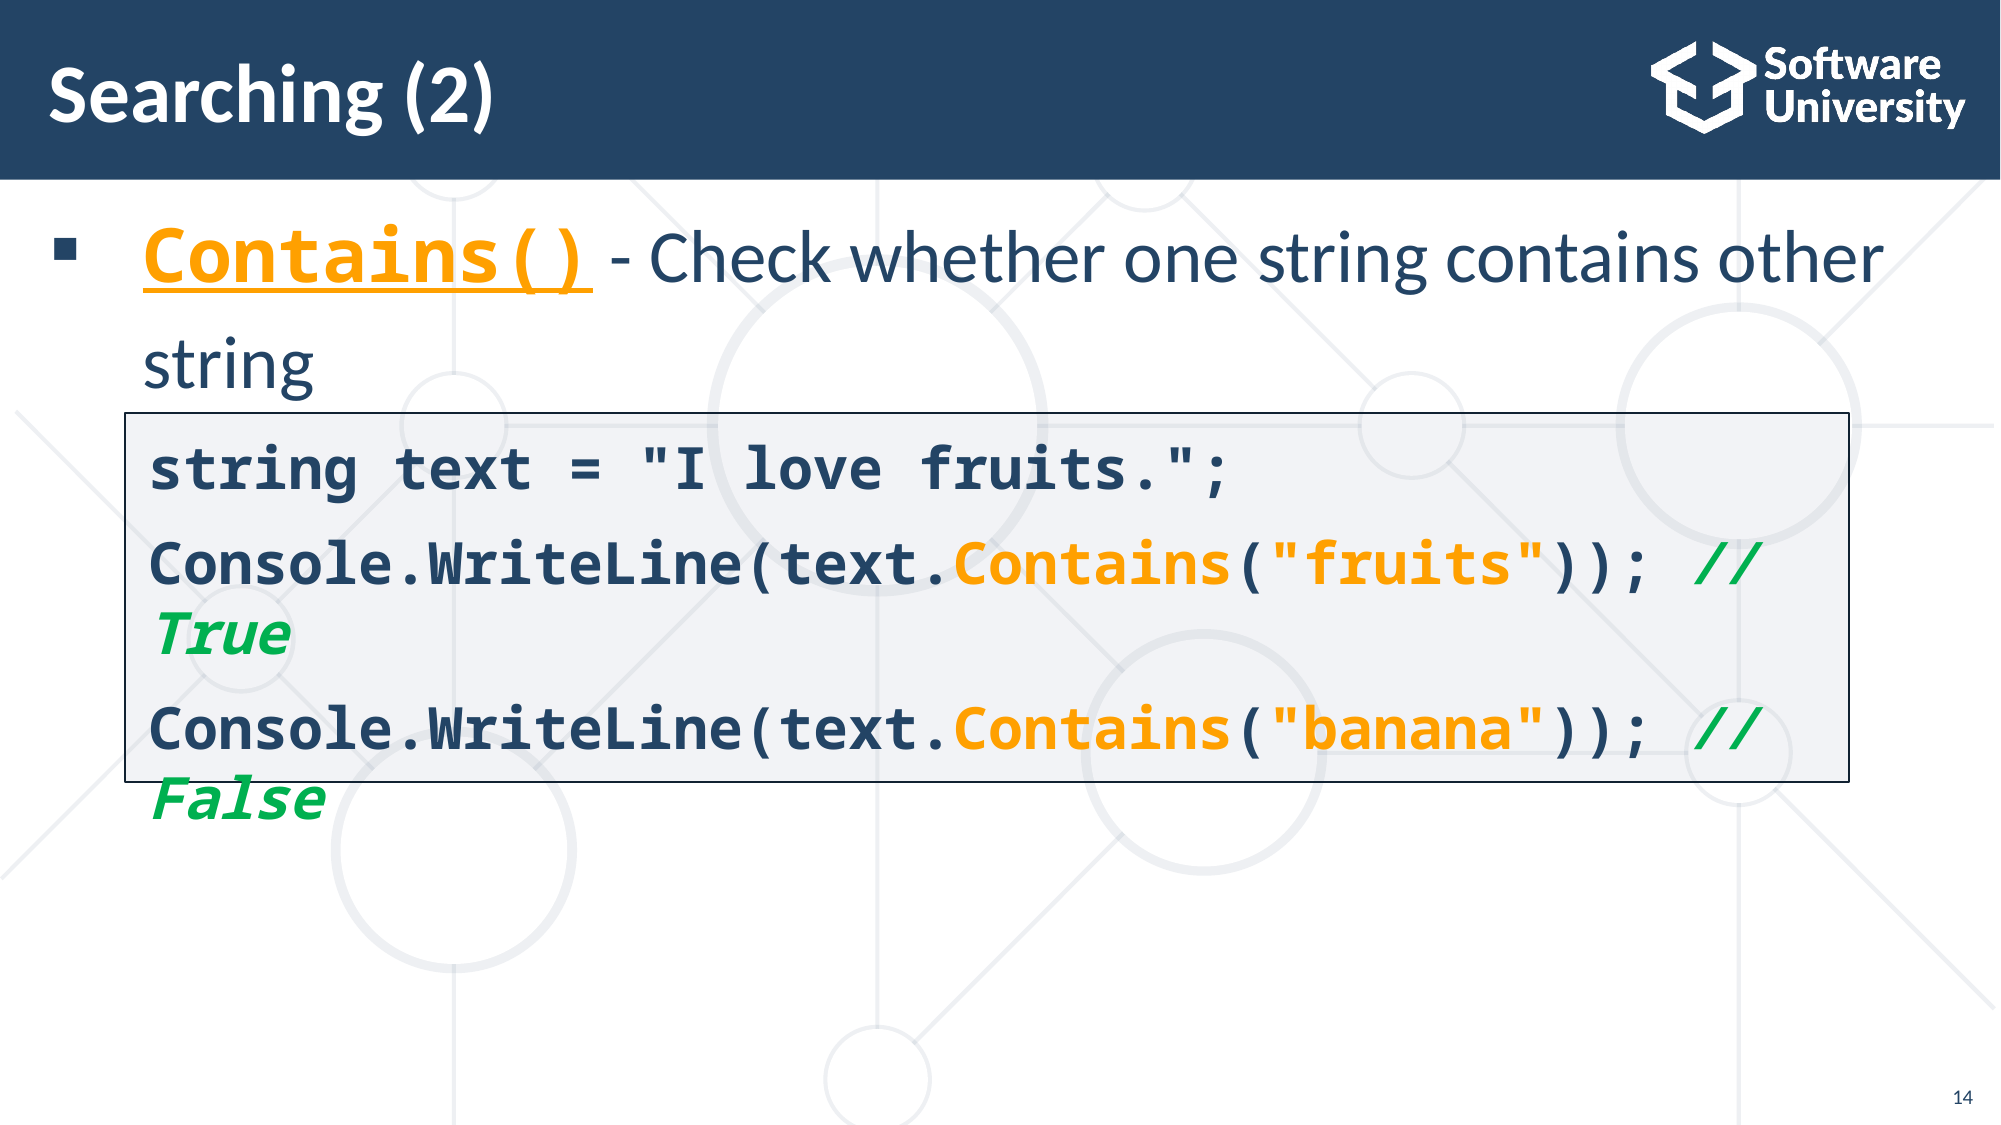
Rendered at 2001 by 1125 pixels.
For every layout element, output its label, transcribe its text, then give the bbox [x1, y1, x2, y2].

title Searching (2) [31, 16, 1625, 162]
list Contains() - Check whether one string contains other string [31, 196, 1969, 1109]
slide_number 14 [1927, 1067, 1989, 1117]
list string text = "I love fruits."; Console.WriteLine(text.Contains("fruits")); // True Console.WriteLine(text.Contains("banana")); // False [124, 412, 1850, 783]
picture [1651, 41, 1966, 134]
